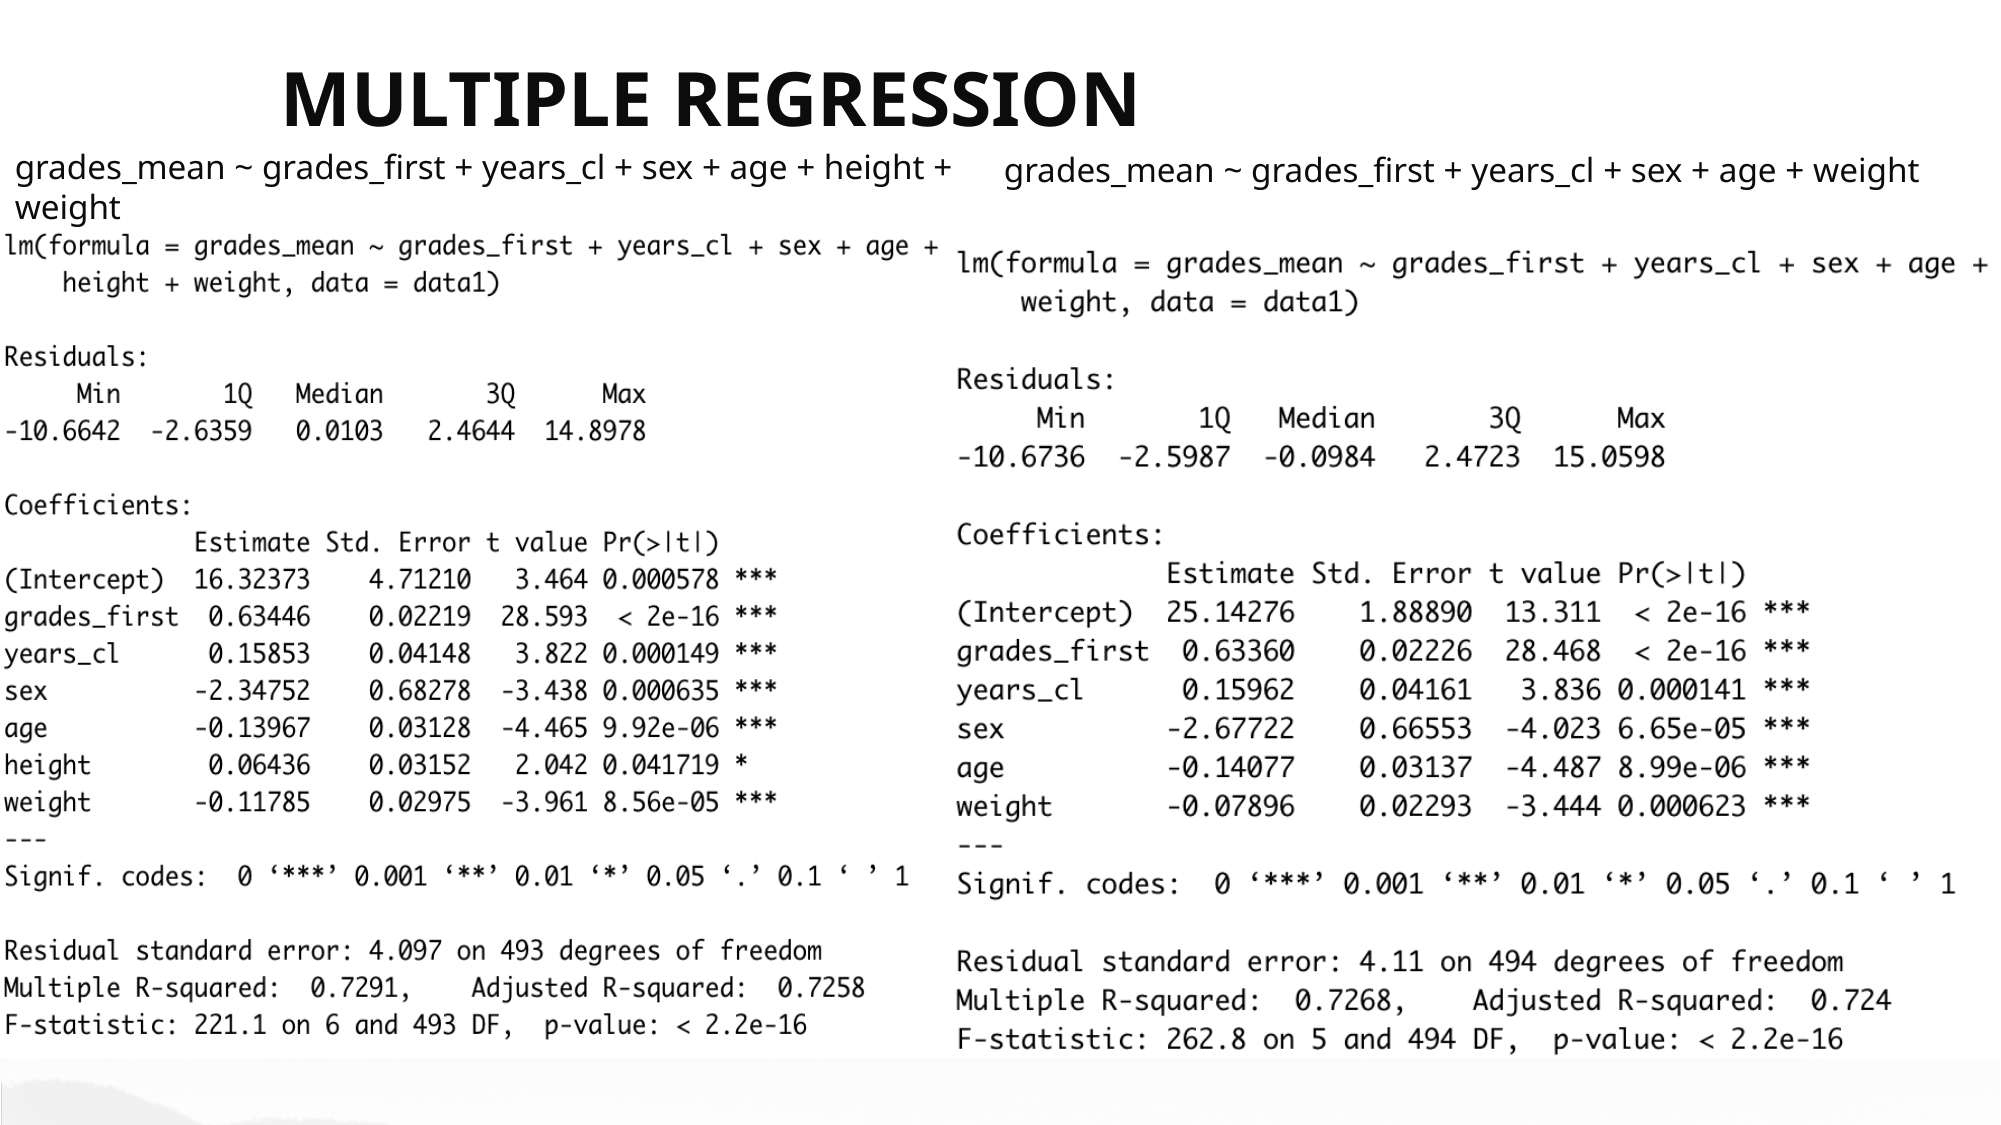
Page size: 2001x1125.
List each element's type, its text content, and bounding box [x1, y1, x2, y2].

text_box MULTIPLE REGRESSION [157, 43, 1266, 142]
text_box grades_mean ~ grades_first + years_cl + sex + age + height + weight [0, 139, 971, 223]
picture [0, 224, 2000, 1059]
text_box grades_mean ~ grades_first + years_cl + sex + age + weight [901, 142, 2000, 232]
